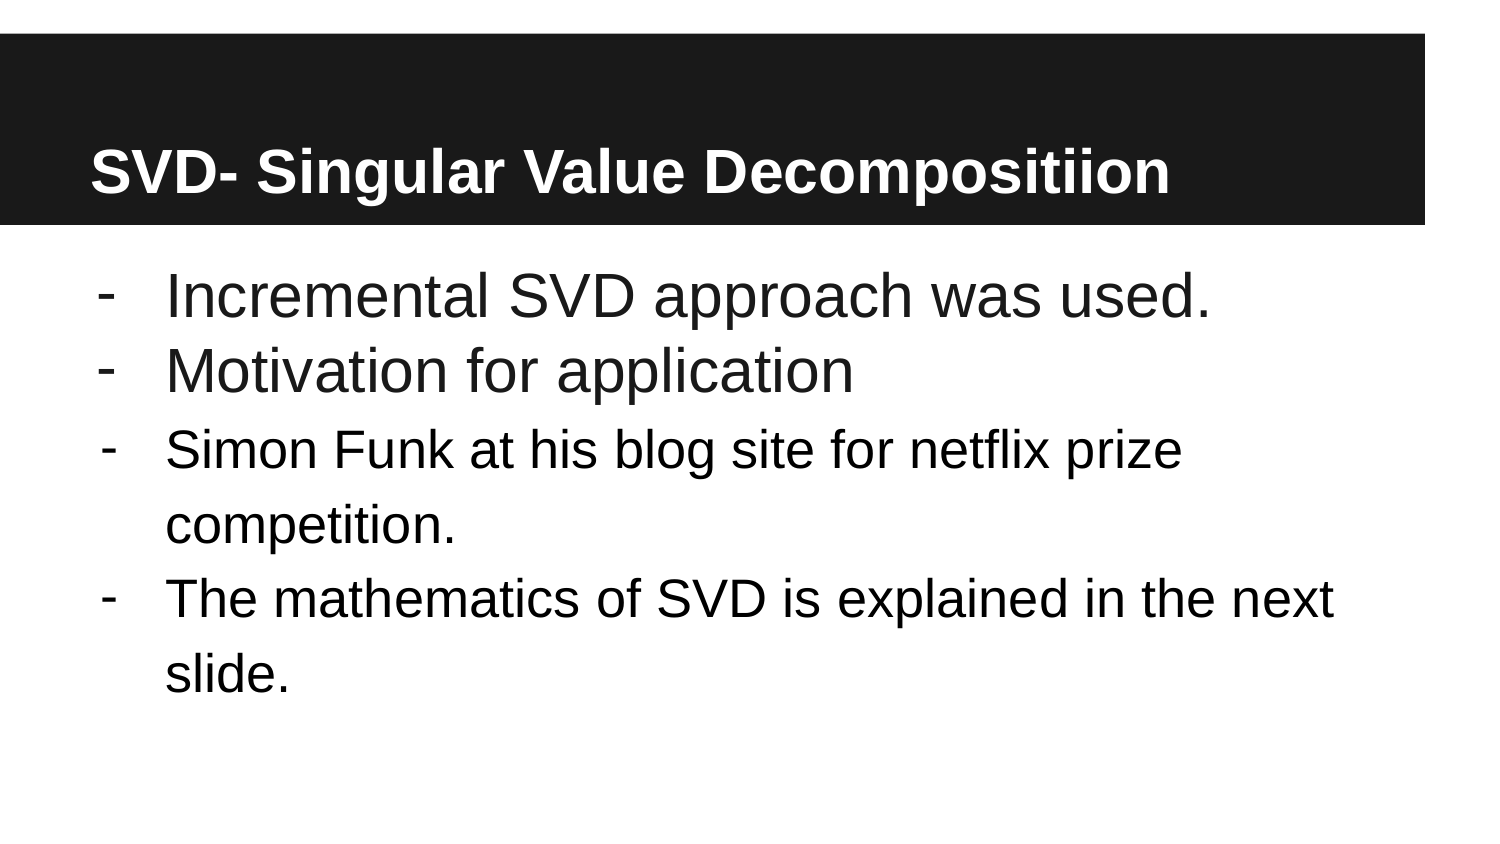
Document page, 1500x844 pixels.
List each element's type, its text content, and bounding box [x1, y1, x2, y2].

list Incremental SVD approach was used. Motivation for application Simon Funk at his blog site for netflix prize competition. The mathematics of SVD is explained in the next slide. [75, 239, 1425, 808]
title SVD- Singular Value Decompositiion [75, 33, 1425, 221]
